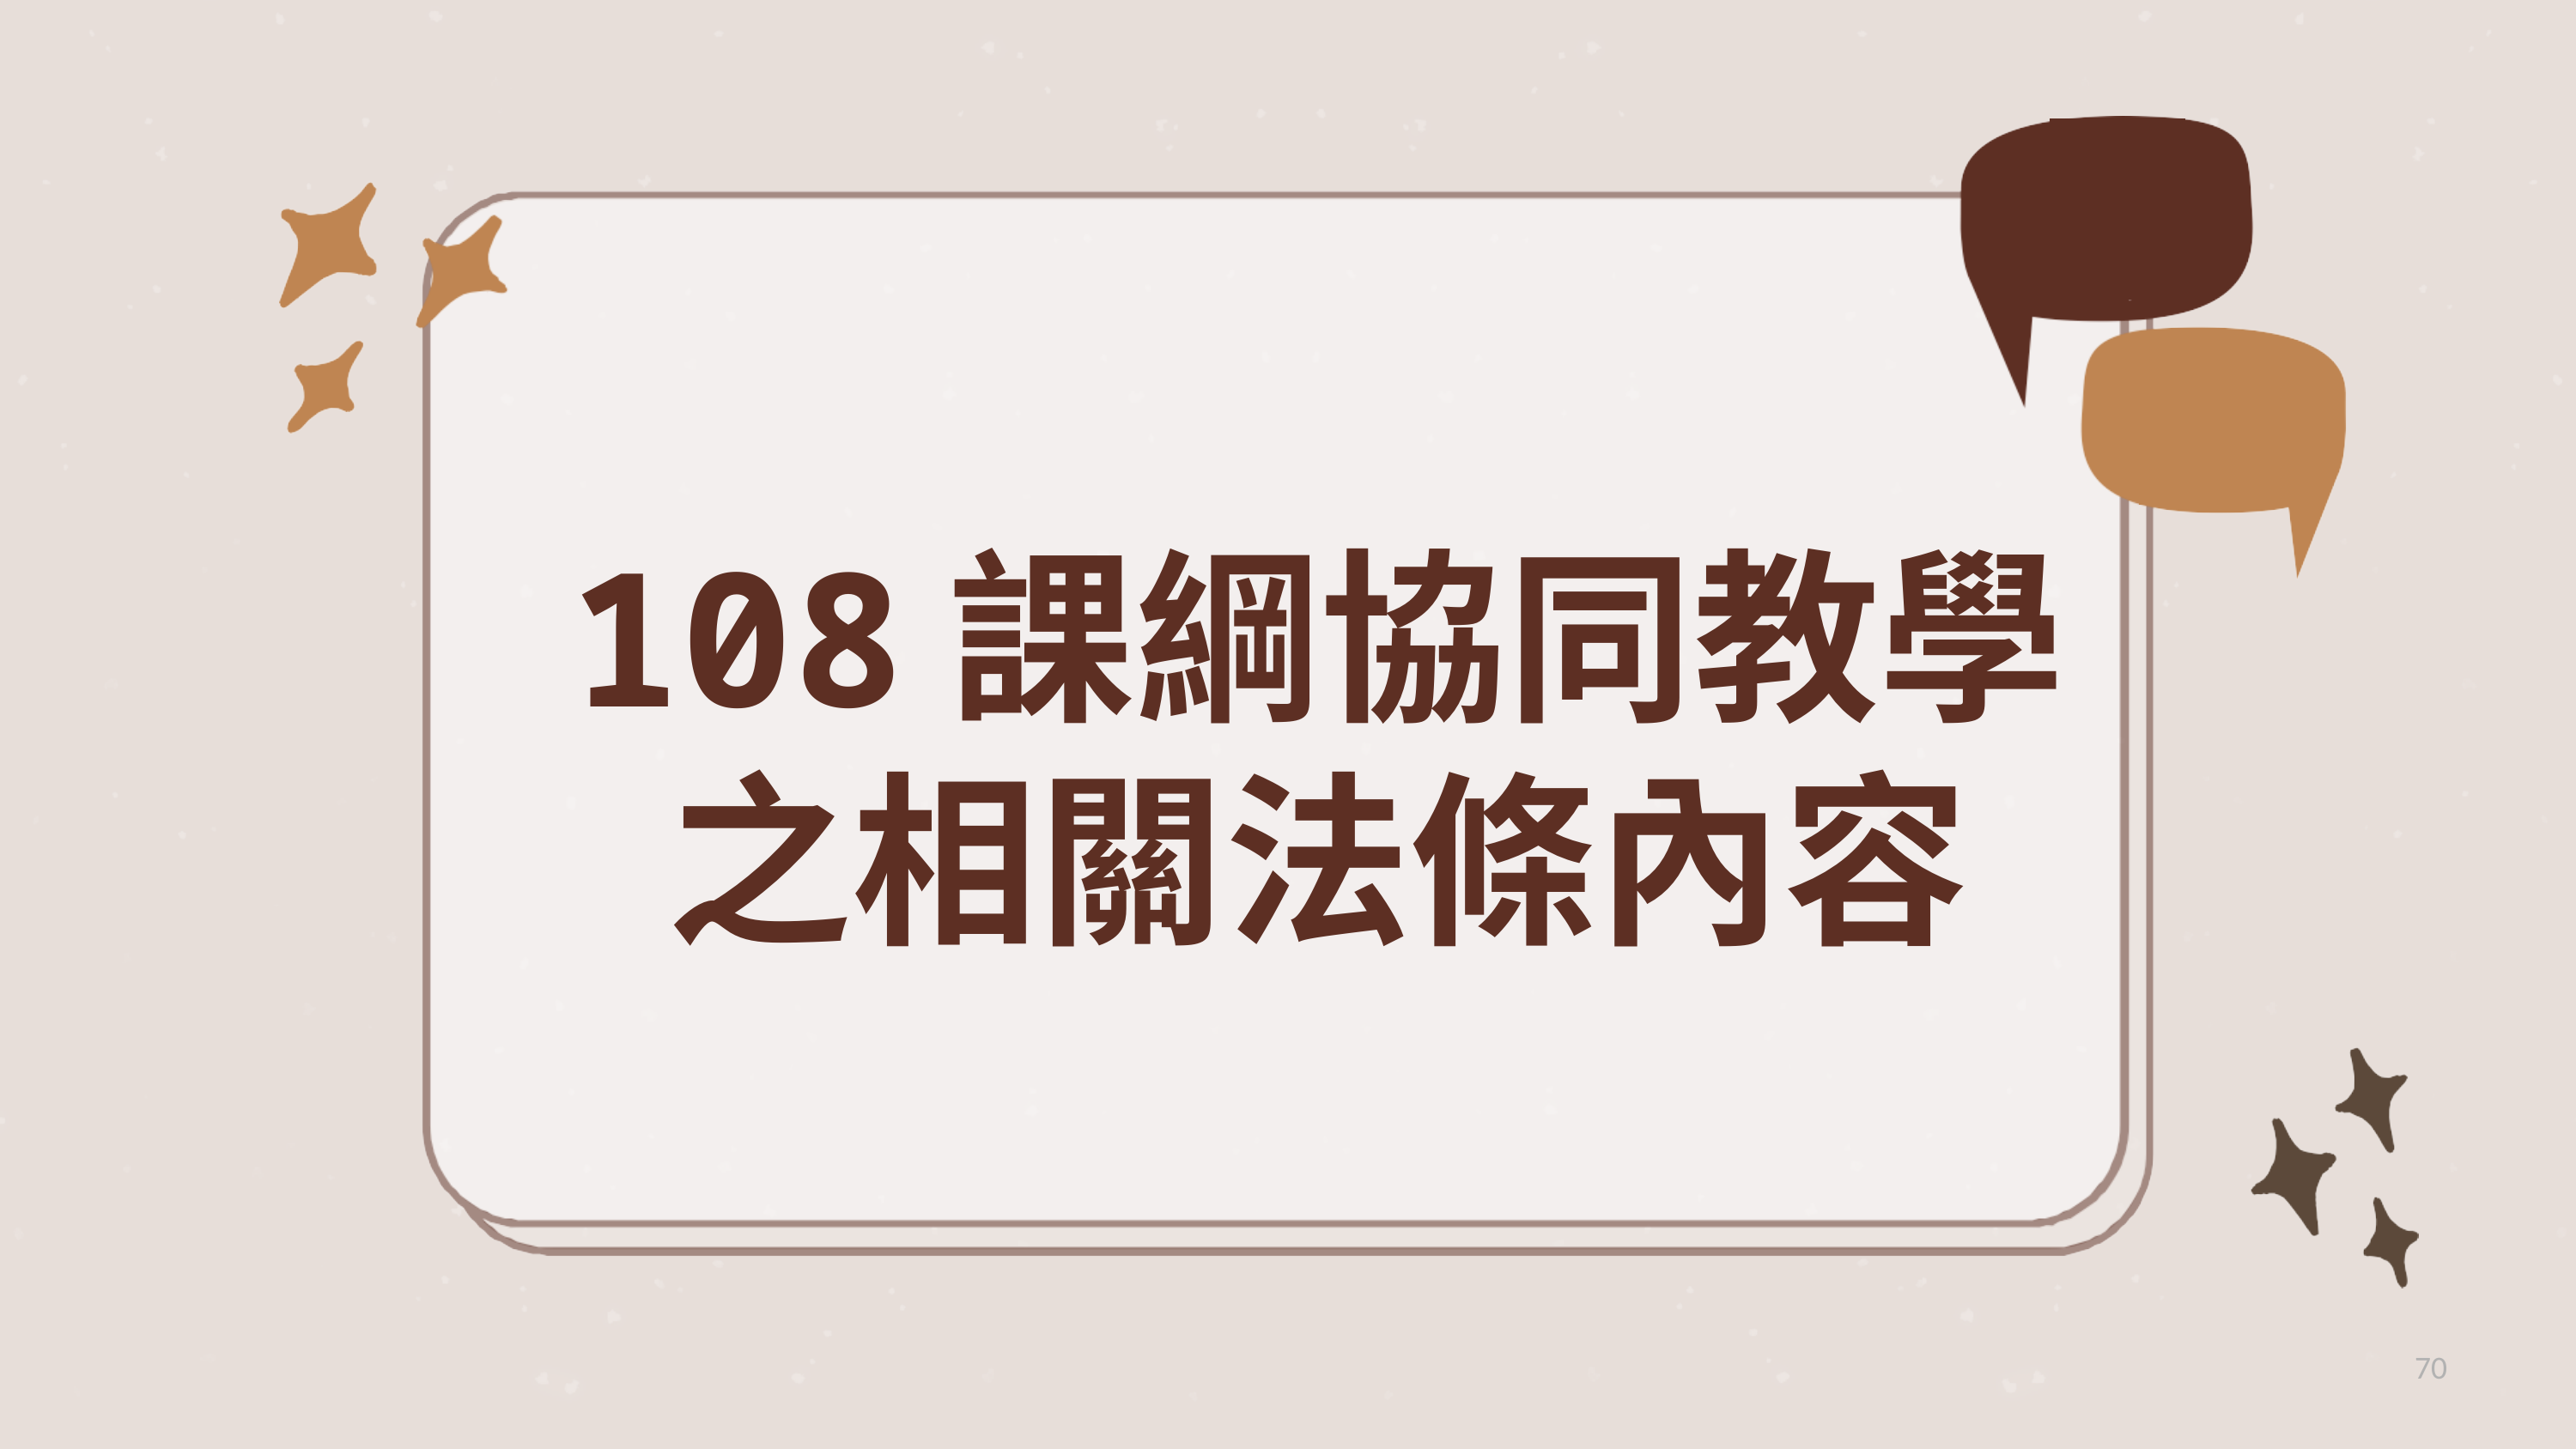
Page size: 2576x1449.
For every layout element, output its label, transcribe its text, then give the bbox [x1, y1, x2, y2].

slide_number 70 [1855, 1347, 2447, 1420]
picture [0, 0, 2576, 1449]
